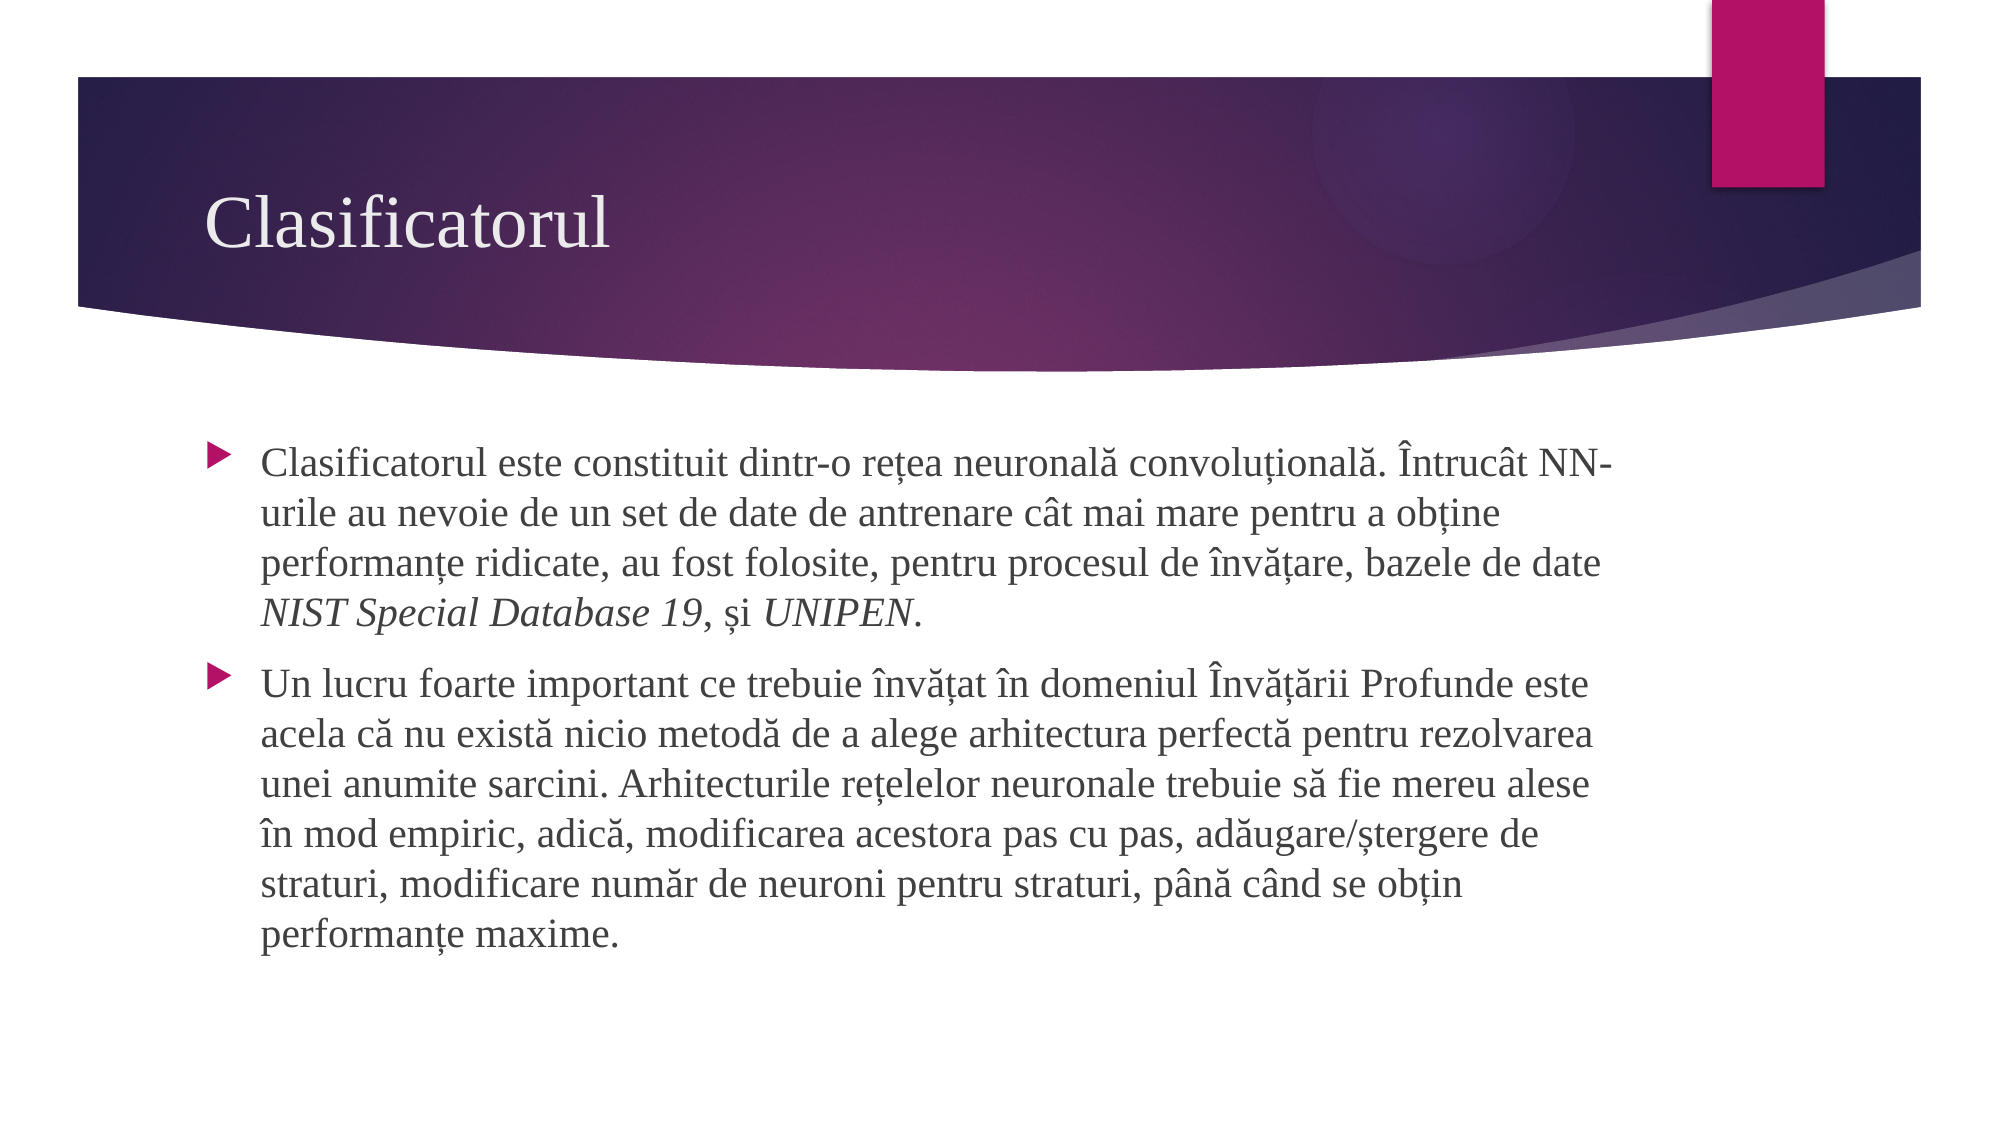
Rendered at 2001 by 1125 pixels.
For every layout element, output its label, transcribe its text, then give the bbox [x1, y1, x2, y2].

title Clasificatorul [189, 159, 1627, 276]
list Clasificatorul este constituit dintr-o rețea neuronală convoluțională. Întrucât NN-urile au nevoie de un set de date de antrenare cât mai mare pentru a obține performanțe ridicate, au fost folosite, pentru procesul de învățare, bazele de date NIST Special Database 19, și UNIPEN. Un lucru foarte important ce trebuie învățat în domeniul Învățării Profunde este acela că nu există nicio metodă de a alege arhitectura perfectă pentru rezolvarea unei anumite sarcini. Arhitecturile rețelelor neuronale trebuie să fie mereu alese în mod empiric, adică, modificarea acestora pas cu pas, adăugare/ștergere de straturi, modificare număr de neuroni pentru straturi, până când se obțin performanțe maxime. [189, 427, 1638, 988]
